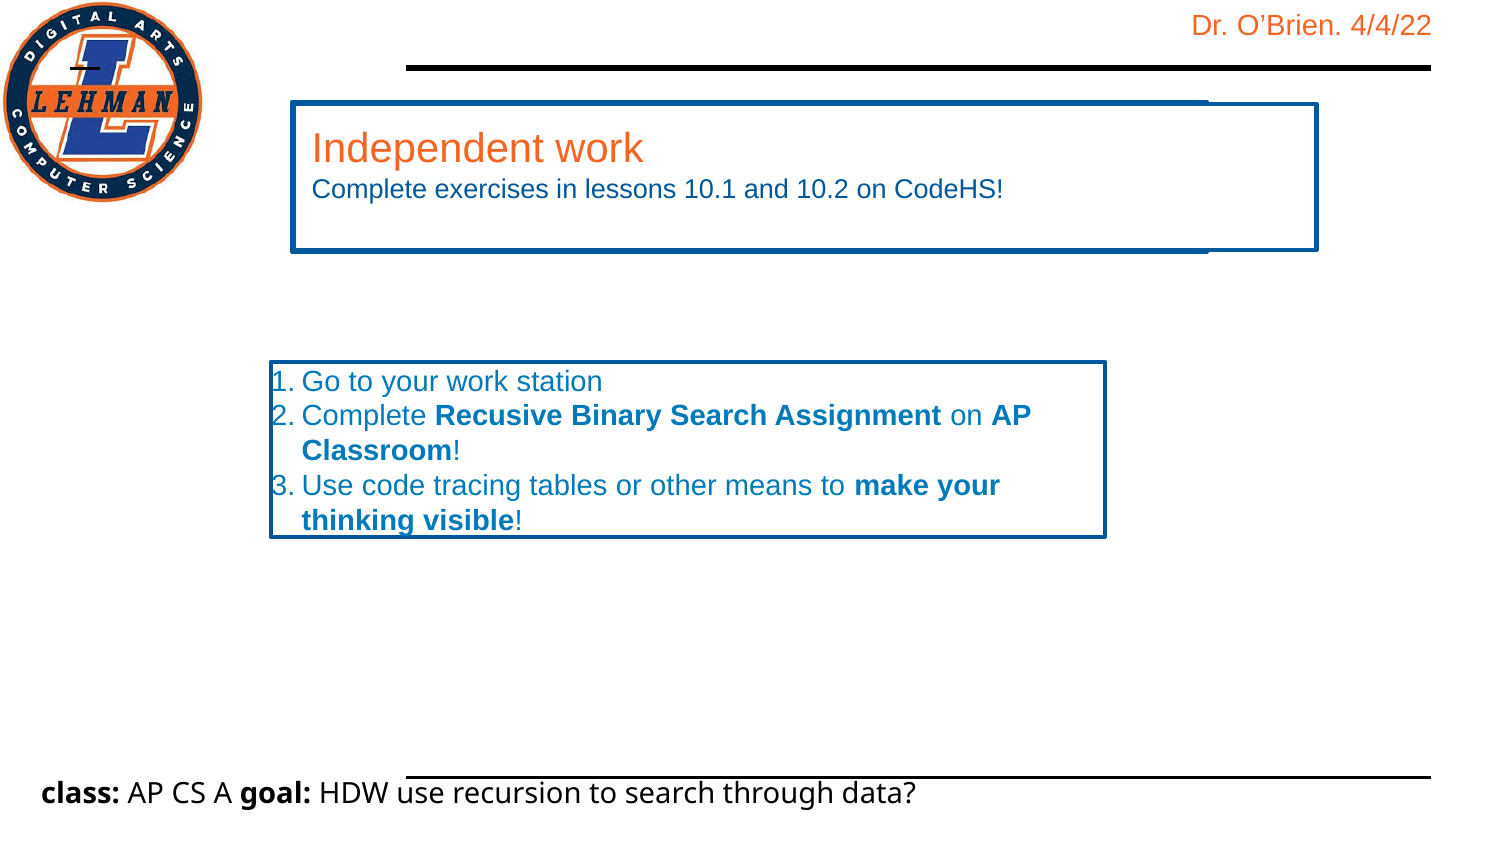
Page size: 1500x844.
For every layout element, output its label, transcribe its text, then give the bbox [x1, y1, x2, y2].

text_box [291, 101, 1317, 252]
picture [0, 0, 204, 204]
text_box Go to your work station Complete Recusive Binary Search Assignment on AP Classroom! Use code tracing tables or other means to make your thinking visible! [270, 361, 1105, 537]
